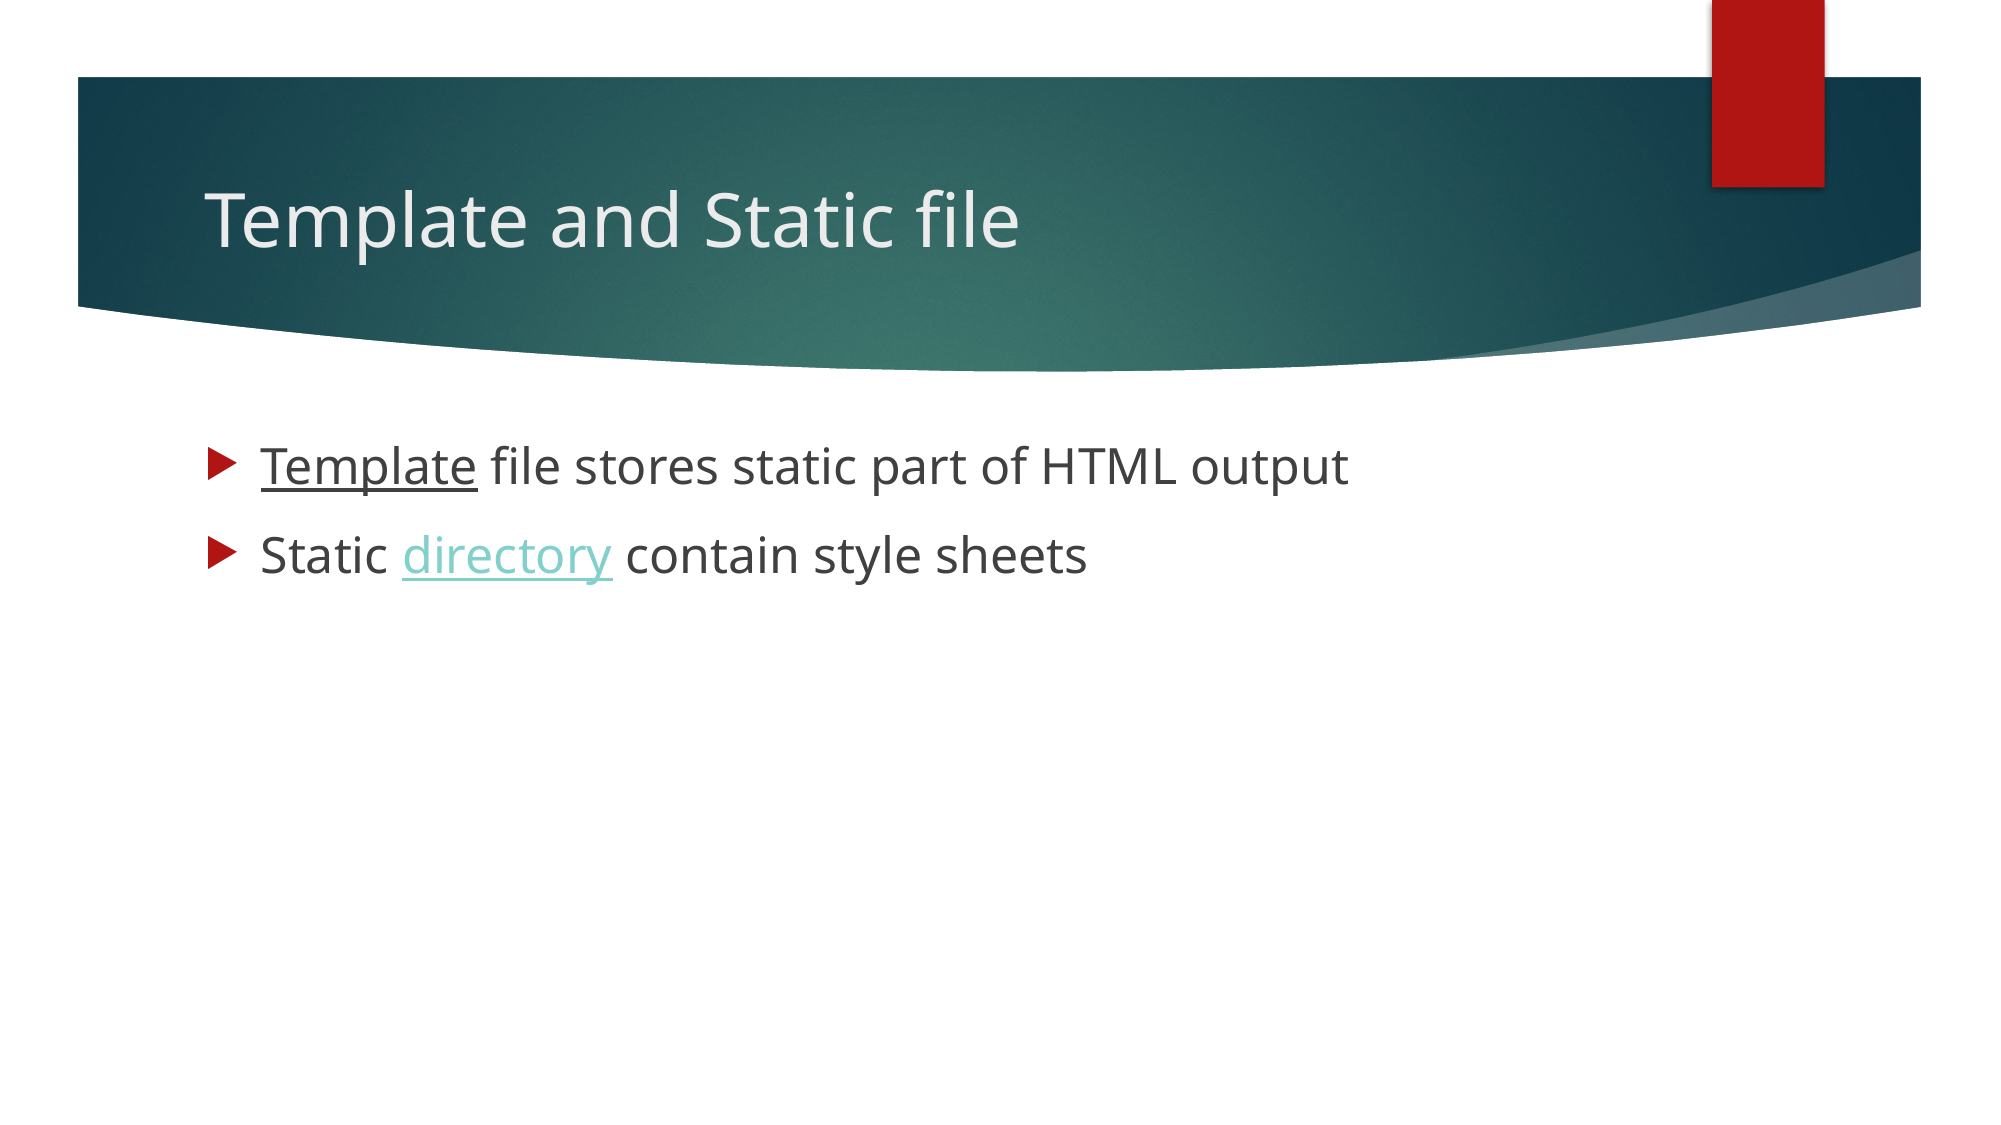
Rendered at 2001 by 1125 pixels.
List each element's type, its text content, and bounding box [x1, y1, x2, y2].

list Template file stores static part of HTML output Static directory contain style sheets [189, 427, 1638, 988]
title Template and Static file [189, 159, 1638, 276]
